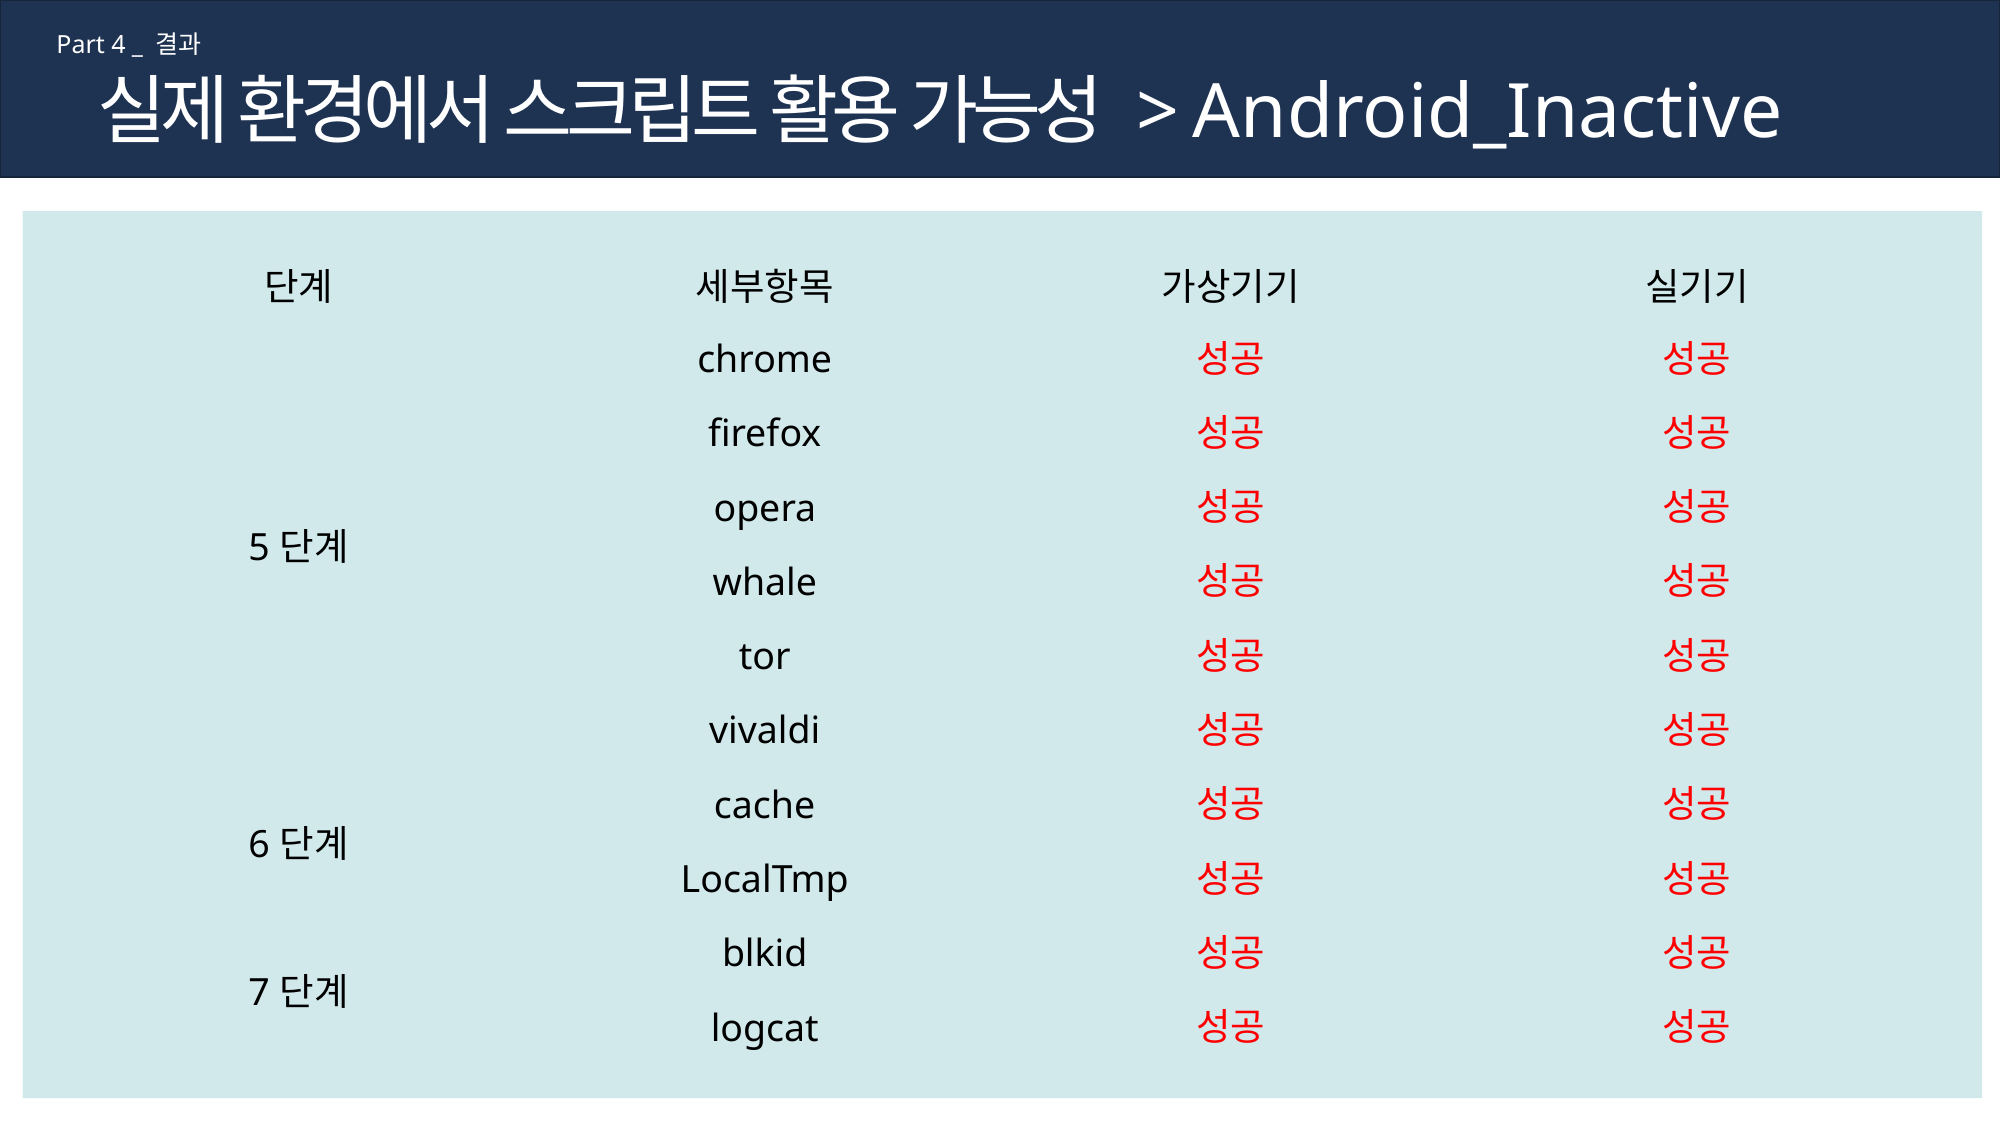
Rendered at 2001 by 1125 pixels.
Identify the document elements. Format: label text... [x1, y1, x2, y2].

table_cell logcat [532, 990, 998, 1064]
table_cell firefox [532, 395, 998, 470]
table_cell 성공 [1464, 915, 1930, 990]
table_cell opera [532, 470, 998, 544]
table_cell cache [532, 767, 998, 841]
table_cell 성공 [1464, 841, 1930, 915]
table_cell 성공 [1464, 395, 1930, 470]
table_cell 성공 [998, 692, 1464, 767]
text_box [22, 211, 1983, 1099]
table_cell 성공 [1464, 321, 1930, 395]
table_cell 성공 [998, 544, 1464, 618]
table_cell 성공 [998, 321, 1464, 395]
table_cell blkid [532, 915, 998, 990]
table_cell whale [532, 544, 998, 618]
table_cell 성공 [998, 470, 1464, 544]
table_cell 5단계 [66, 321, 532, 767]
table_cell 성공 [998, 841, 1464, 915]
table_cell 성공 [998, 915, 1464, 990]
text_box Part 4 _ 결과 [41, 21, 217, 67]
table_cell 성공 [998, 990, 1464, 1064]
table_header 가상기기 [998, 247, 1464, 321]
text_box 실제 환경에서 스크립트 활용 가능성 > Android_Inactive [82, 55, 1799, 161]
table_cell vivaldi [532, 692, 998, 767]
table_cell 6단계 [66, 767, 532, 915]
table_header 실기기 [1464, 247, 1930, 321]
table_cell 성공 [1464, 470, 1930, 544]
table_cell 성공 [1464, 990, 1930, 1064]
table_cell LocalTmp [532, 841, 998, 915]
text_box [0, 0, 2000, 178]
table_cell 성공 [998, 395, 1464, 470]
table_cell 7단계 [66, 915, 532, 1064]
table_header 세부항목 [532, 247, 998, 321]
table_cell 성공 [998, 767, 1464, 841]
table_cell 성공 [1464, 767, 1930, 841]
table_cell 성공 [998, 618, 1464, 692]
table_header 단계 [66, 247, 532, 321]
table_cell 성공 [1464, 692, 1930, 767]
table_cell 성공 [1464, 544, 1930, 618]
table_cell 성공 [1464, 618, 1930, 692]
table_cell tor [532, 618, 998, 692]
table_cell chrome [532, 321, 998, 395]
